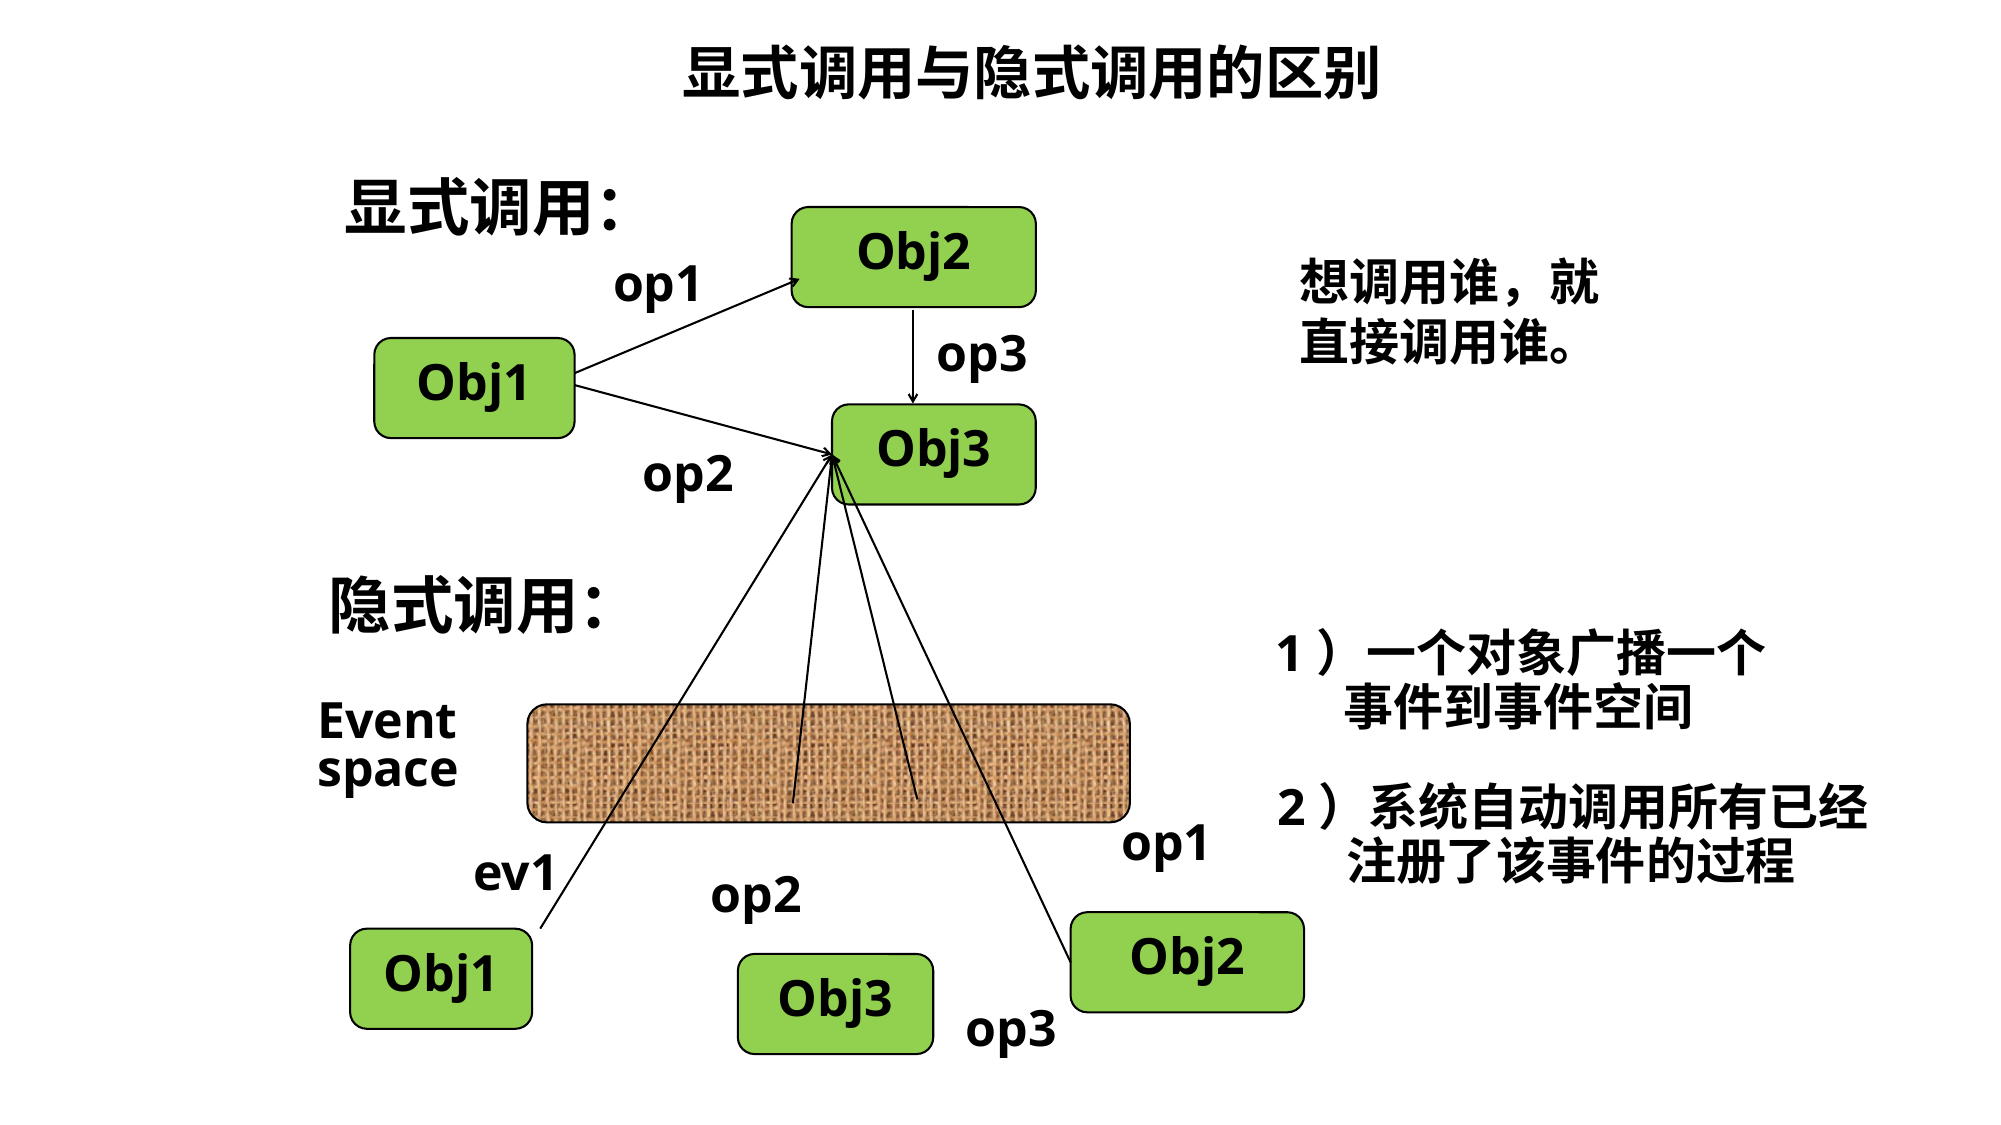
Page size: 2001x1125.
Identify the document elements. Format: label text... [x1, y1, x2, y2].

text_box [302, 558, 1889, 1065]
text_box 显式调用与隐式调用的区别 [667, 28, 1436, 114]
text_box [328, 160, 1617, 510]
